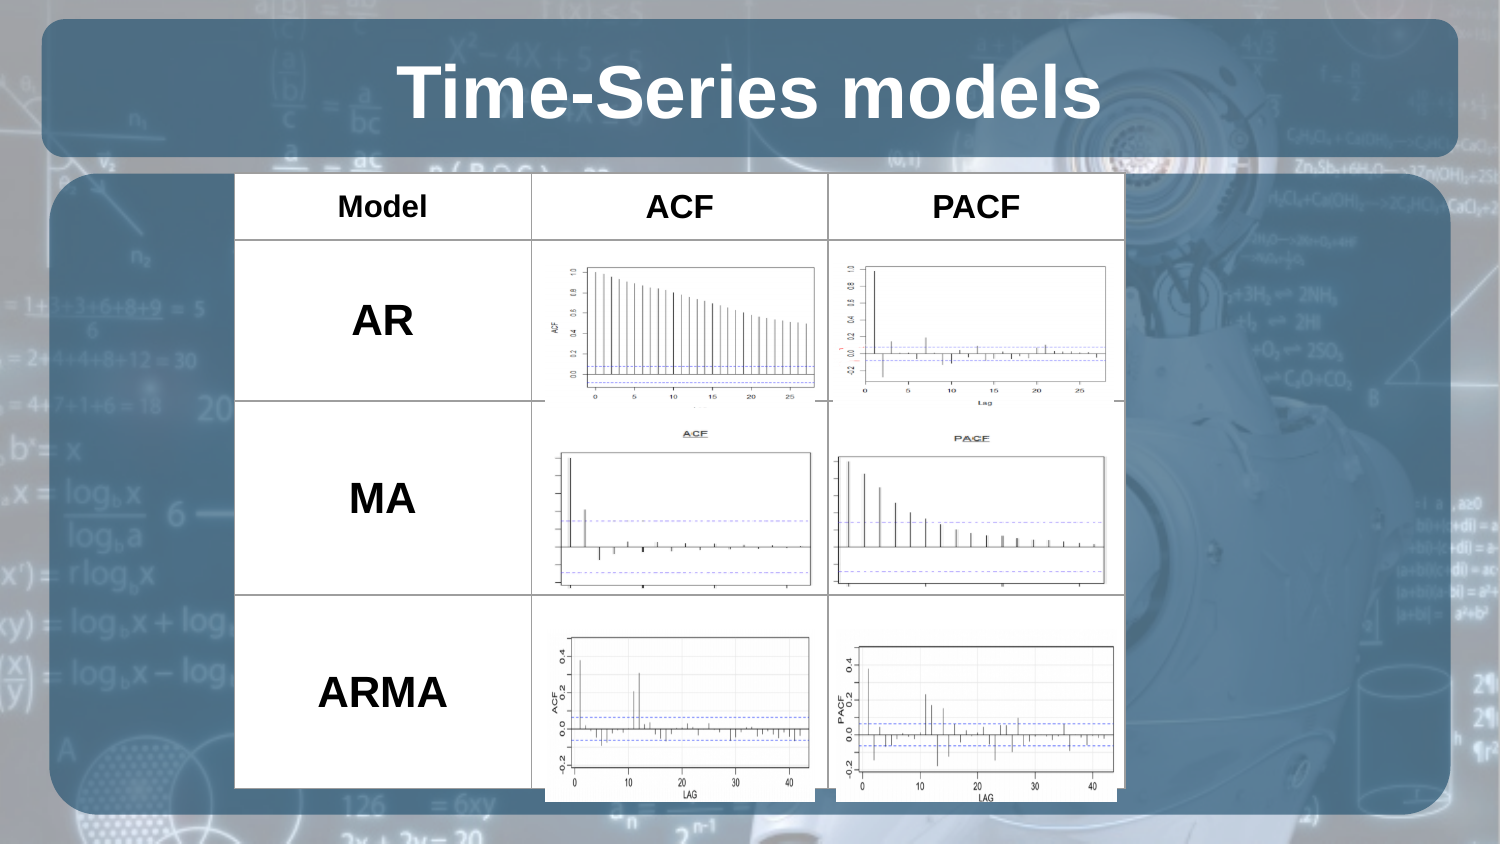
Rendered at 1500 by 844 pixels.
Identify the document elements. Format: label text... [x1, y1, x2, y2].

table_cell ARMA [235, 596, 531, 788]
picture [0, 0, 1500, 844]
table_cell MA [235, 402, 531, 594]
table_cell [532, 596, 539, 788]
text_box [544, 259, 1117, 802]
title Time-Series models [49, 43, 1451, 134]
table_header ACF [532, 174, 827, 239]
table_cell AR [235, 241, 531, 400]
table_cell [532, 241, 827, 400]
table_cell [829, 241, 1124, 400]
table_header Model [235, 174, 531, 239]
table_cell [532, 402, 539, 594]
table_header PACF [829, 174, 1124, 239]
